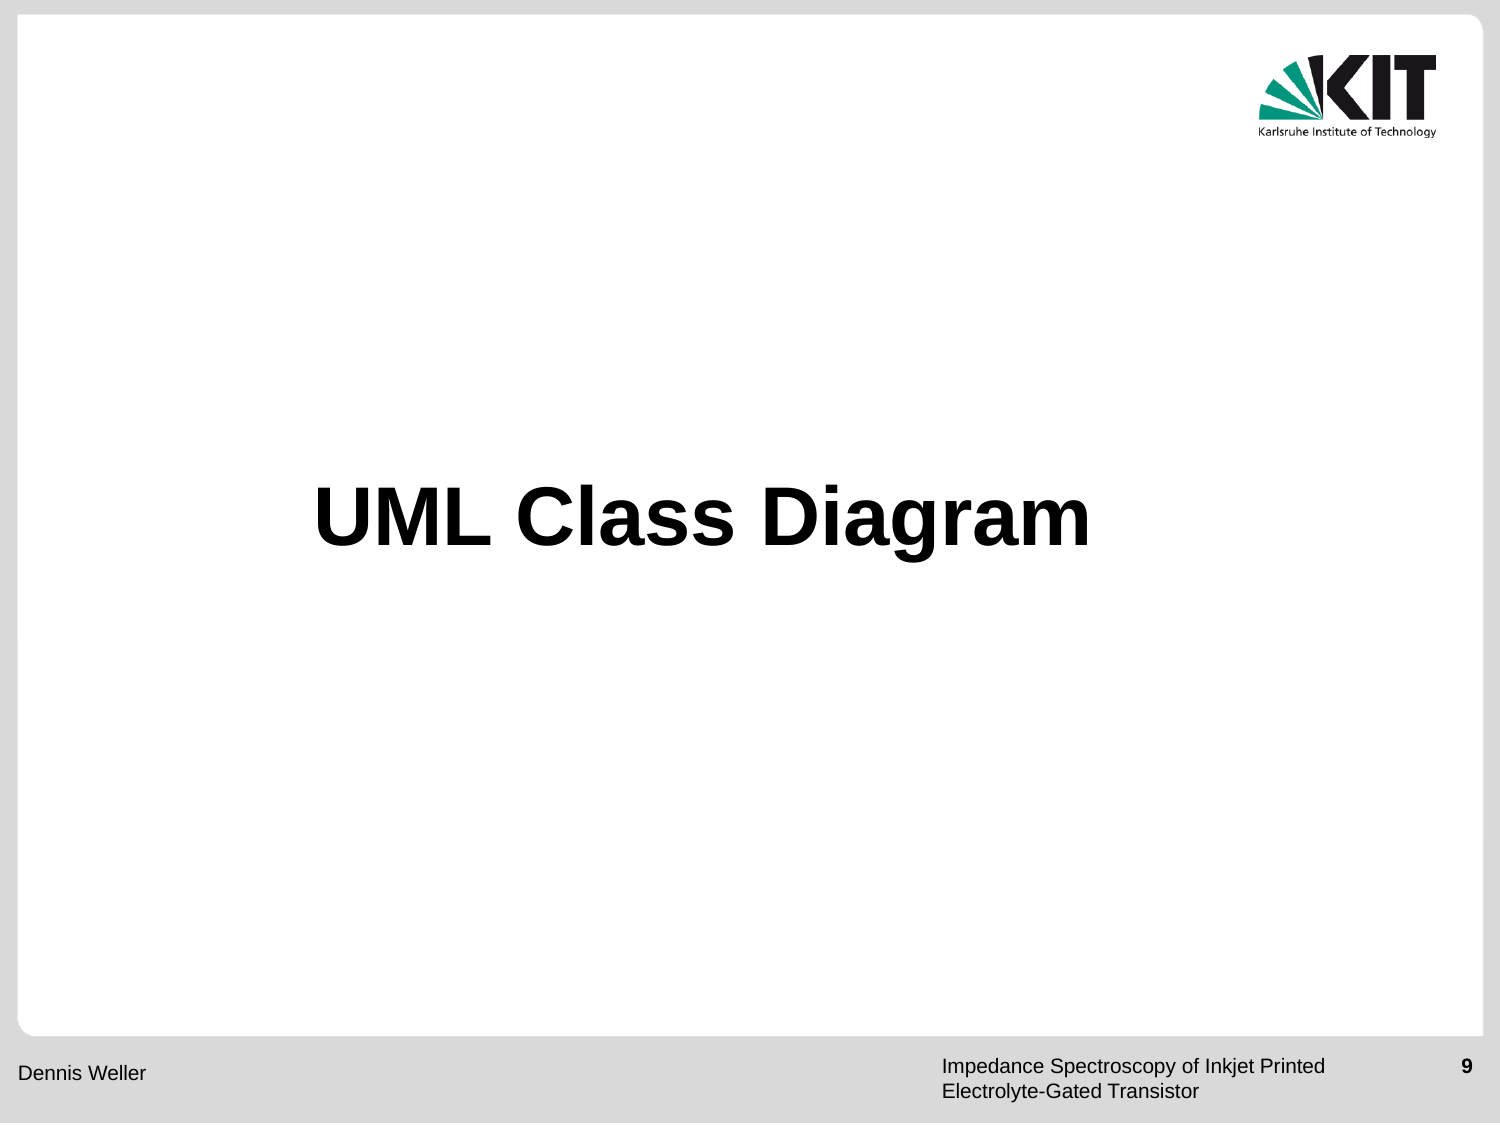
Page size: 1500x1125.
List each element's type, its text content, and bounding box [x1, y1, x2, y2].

title UML Class Diagram [313, 470, 1448, 563]
picture [0, 0, 1500, 1123]
footer Dennis Weller [17, 1059, 935, 1120]
slide_number Impedance Spectroscopy of Inkjet Printed Electrolyte-Gated Transistor [941, 1053, 1372, 1113]
slide_number 9 [1421, 1053, 1473, 1113]
